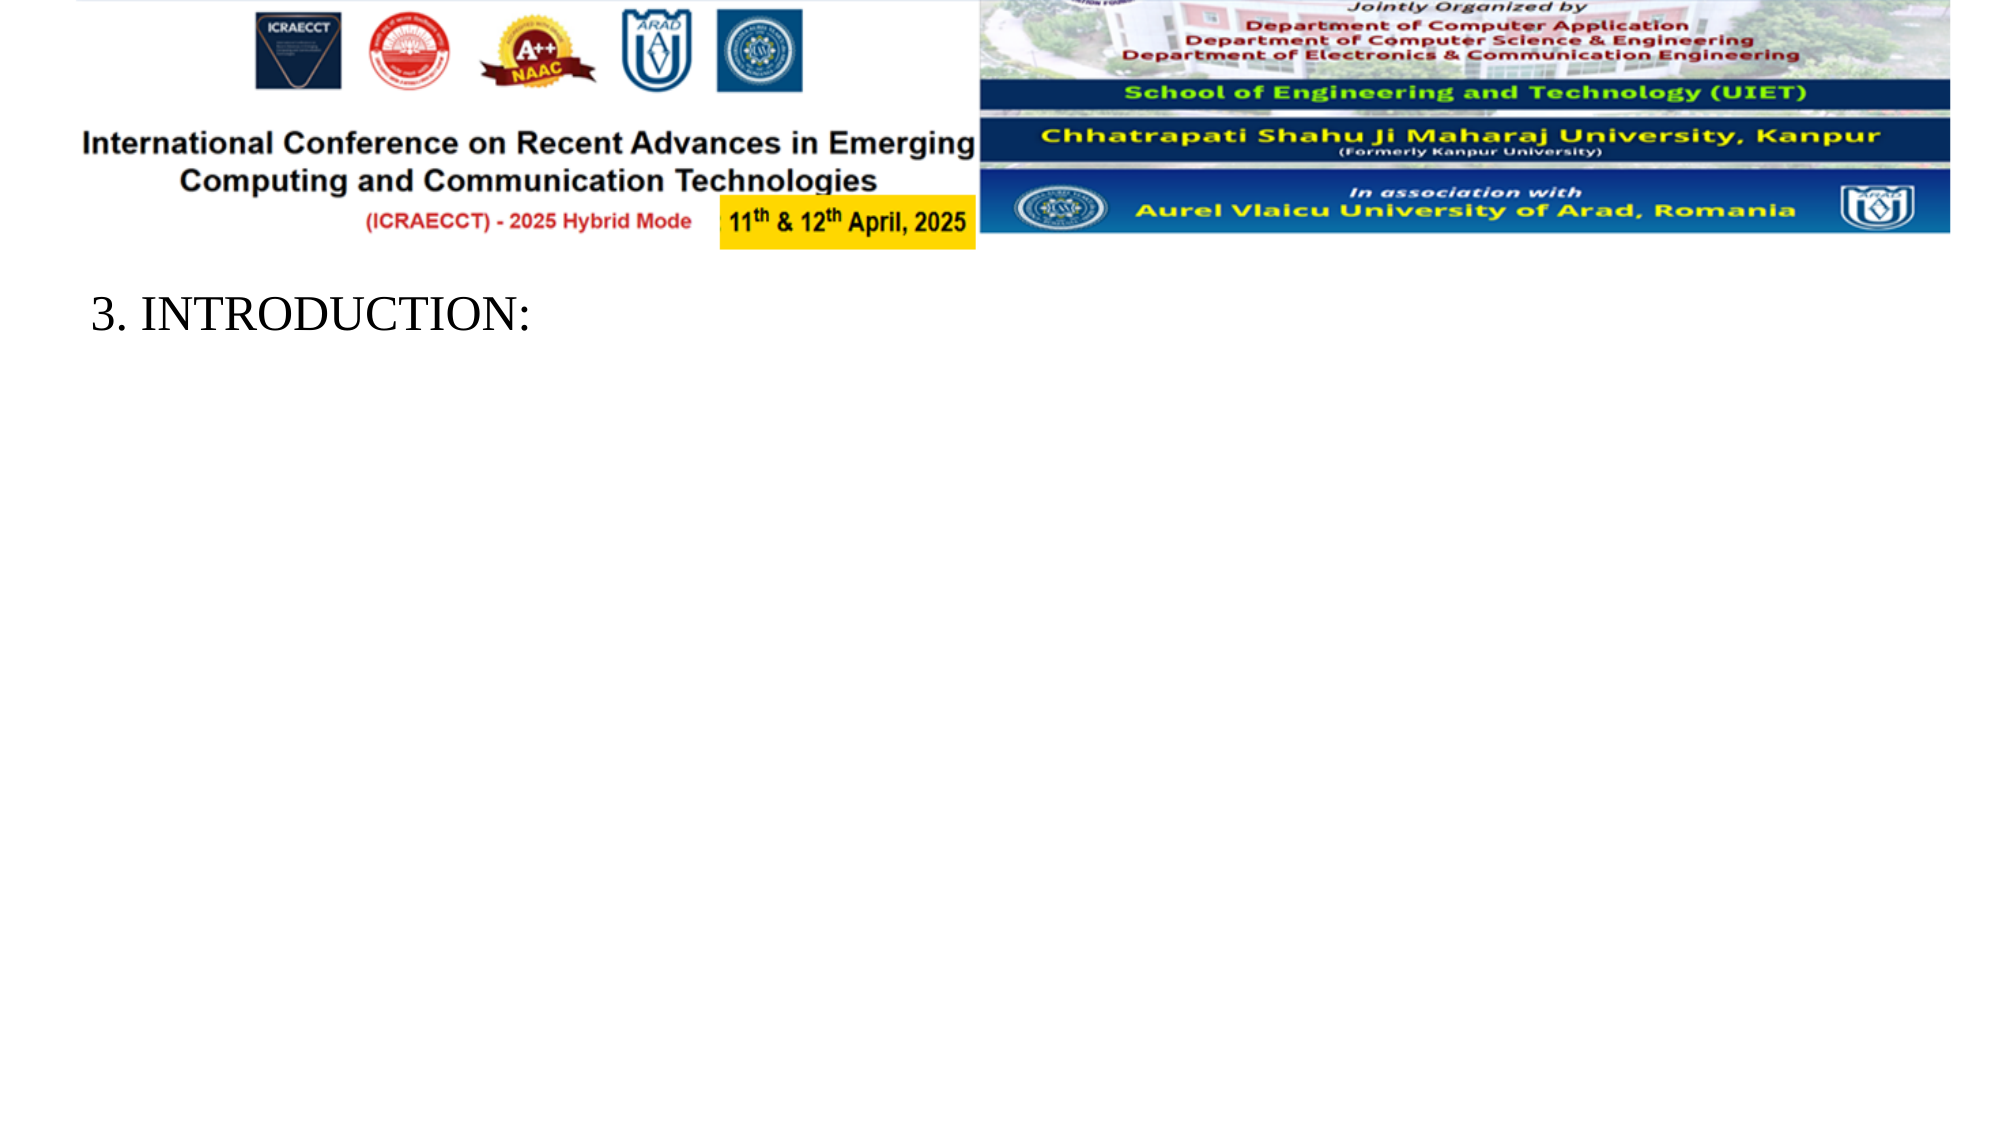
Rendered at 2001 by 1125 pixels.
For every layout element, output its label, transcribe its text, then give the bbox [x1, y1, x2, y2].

subtitle 3. INTRODUCTION: [75, 279, 1947, 1049]
picture [48, 0, 1970, 264]
